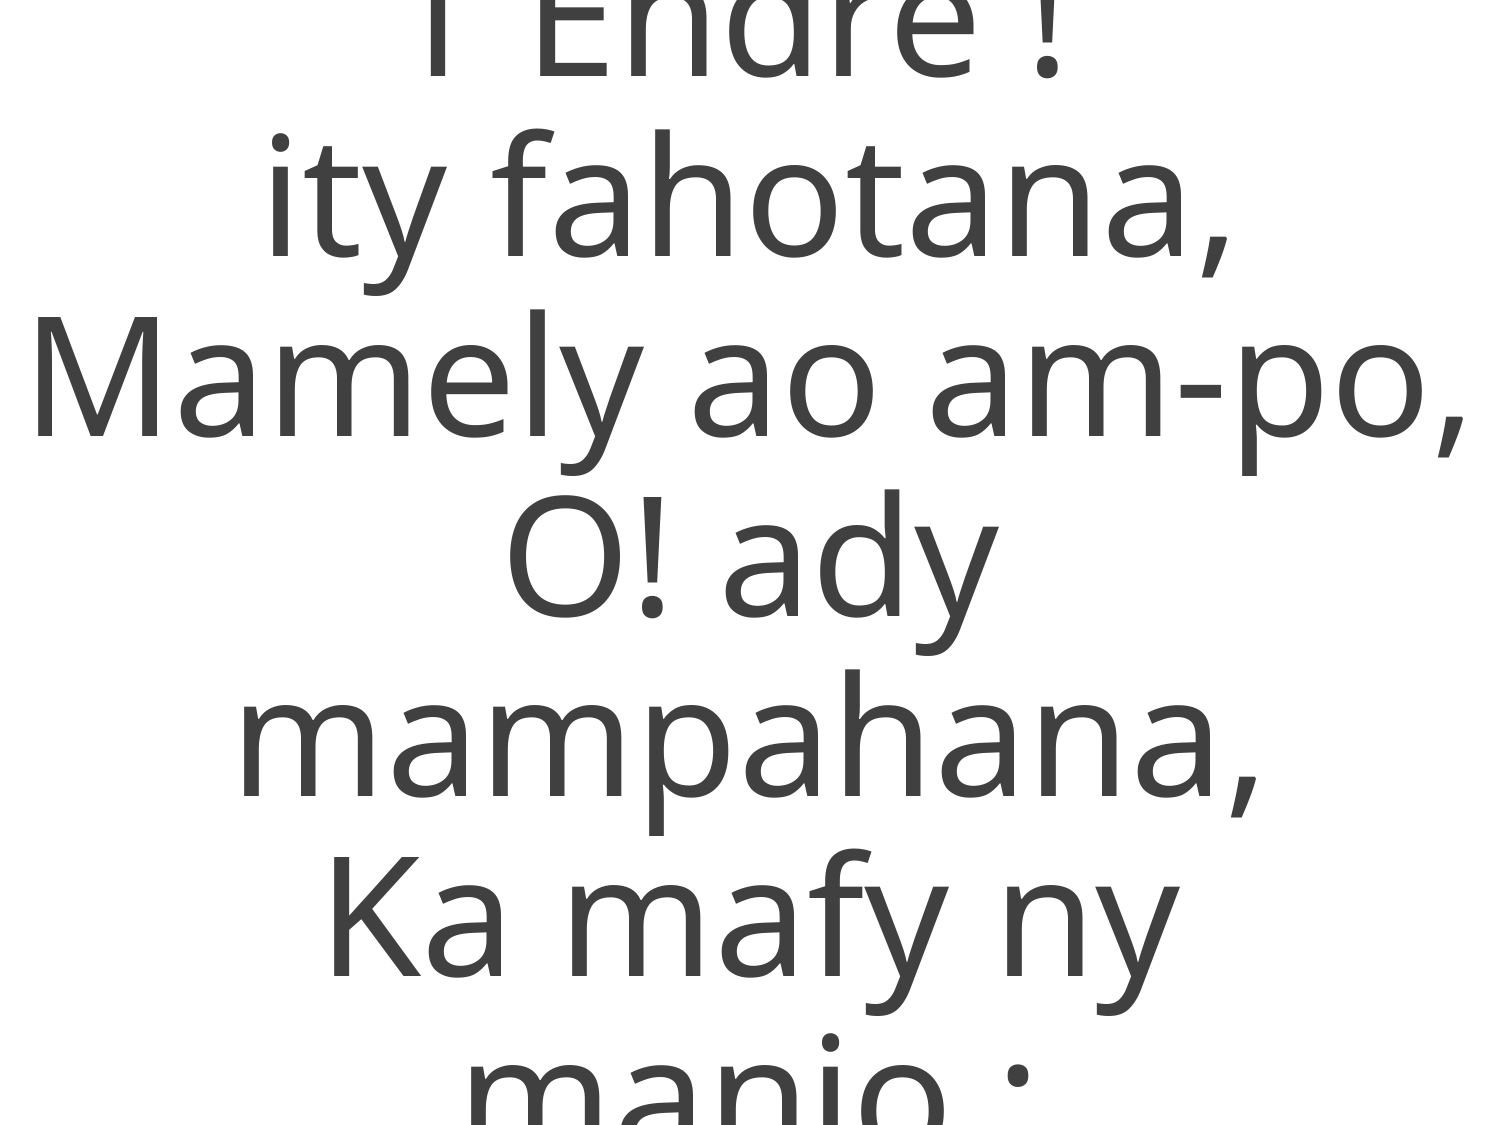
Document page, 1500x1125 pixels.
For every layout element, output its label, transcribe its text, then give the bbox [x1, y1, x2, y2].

title 1 Endre ! ity fahotana, Mamely ao am-po, O! ady mampahana, Ka mafy ny manjo ; [0, 453, 1500, 672]
